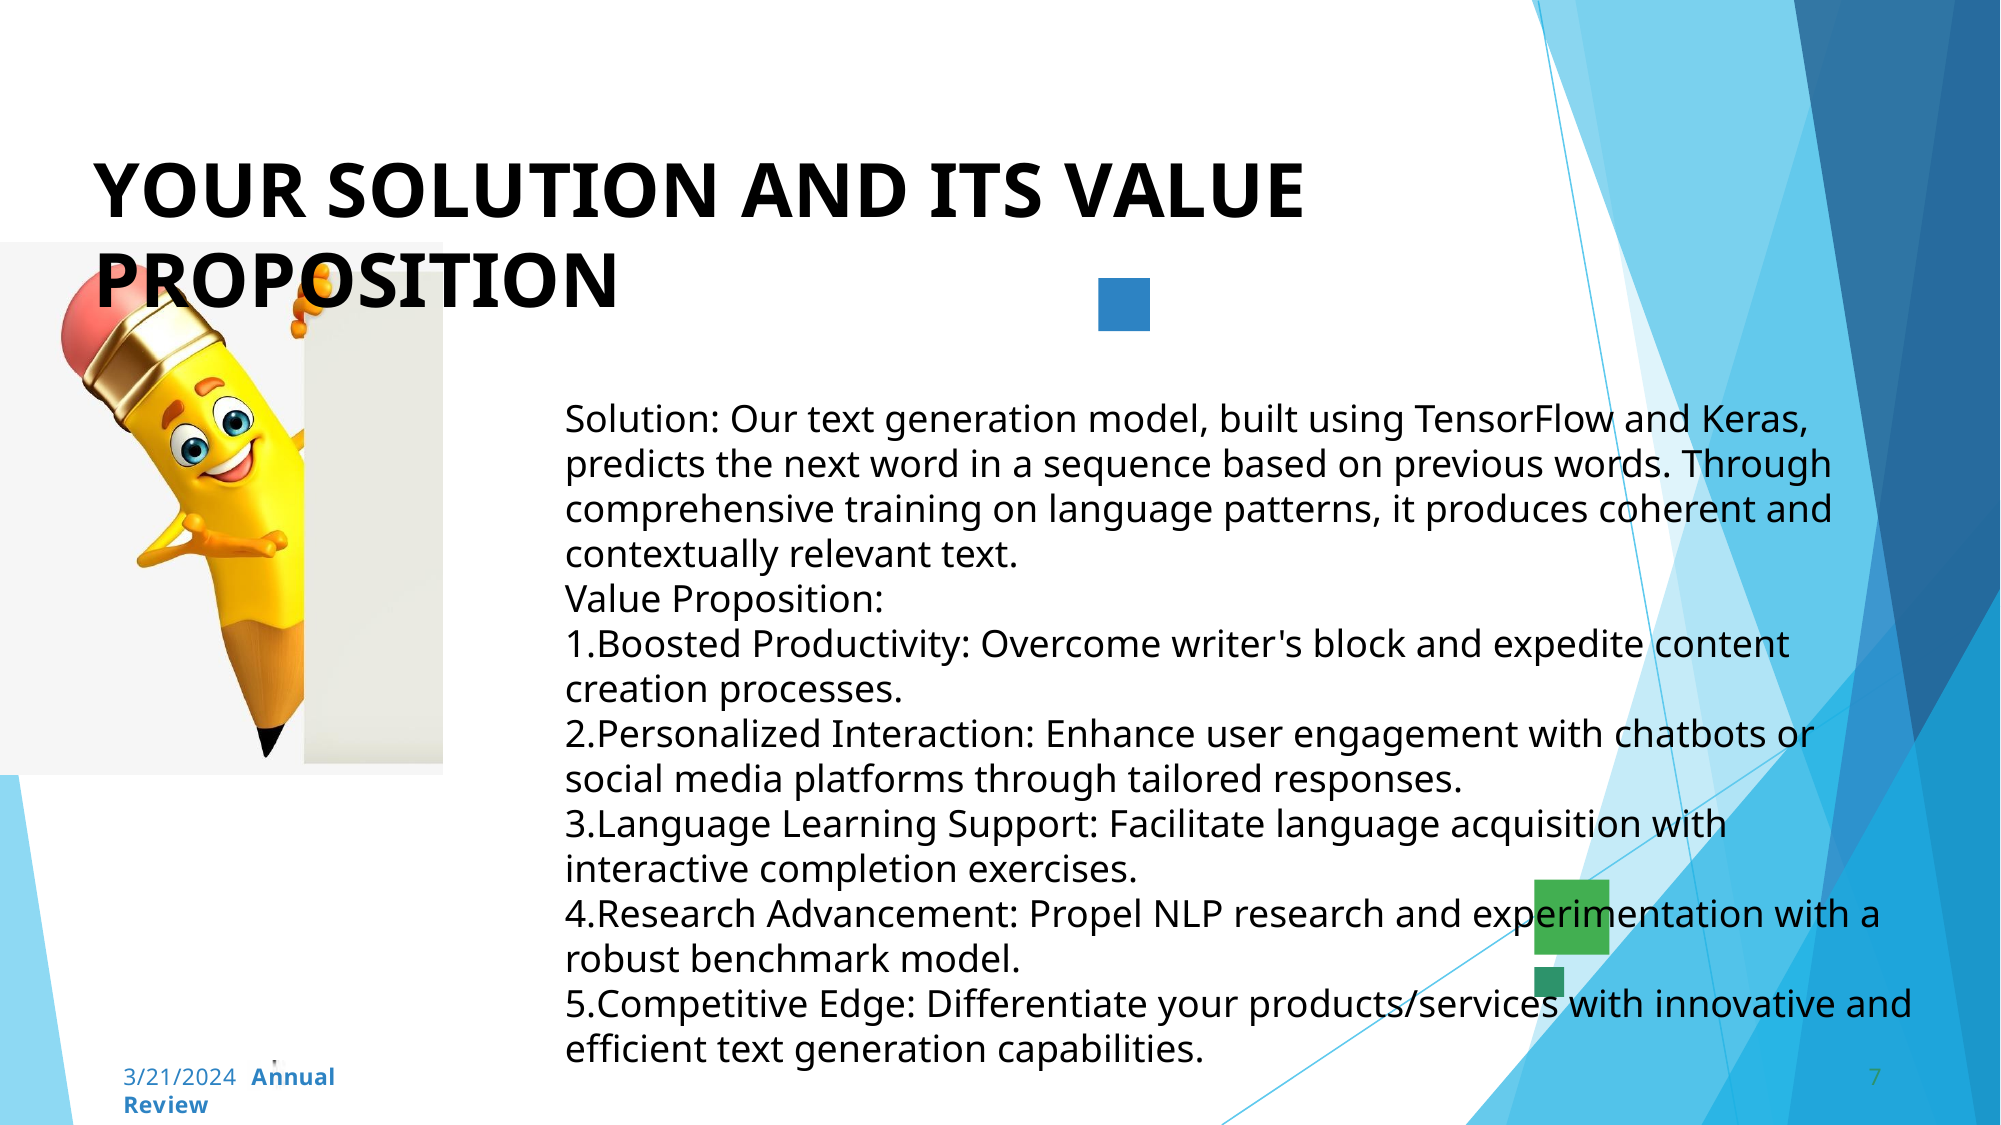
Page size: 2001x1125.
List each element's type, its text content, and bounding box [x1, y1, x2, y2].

text_box Solution: Our text generation model, built using TensorFlow and Keras, predicts the next word in a sequence based on previous words. Through comprehensive training on language patterns, it produces coherent and contextually relevant text. Value Proposition: Boosted Productivity: Overcome writer's block and expedite content creation processes. Personalized Interaction: Enhance user engagement with chatbots or social media platforms through tailored responses. Language Learning Support: Facilitate language acquisition with interactive completion exercises. Research Advancement: Propel NLP research and experimentation with a robust benchmark model. Competitive Edge: Differentiate your products/services with innovative and efficient text generation capabilities. [549, 387, 1938, 1123]
title YOUR SOLUTION AND ITS VALUE PROPOSITION [91, 140, 1694, 331]
picture [0, 241, 443, 776]
picture [110, 1060, 463, 1094]
text_box 3/21/2024 Annual Review [121, 1103, 417, 1118]
